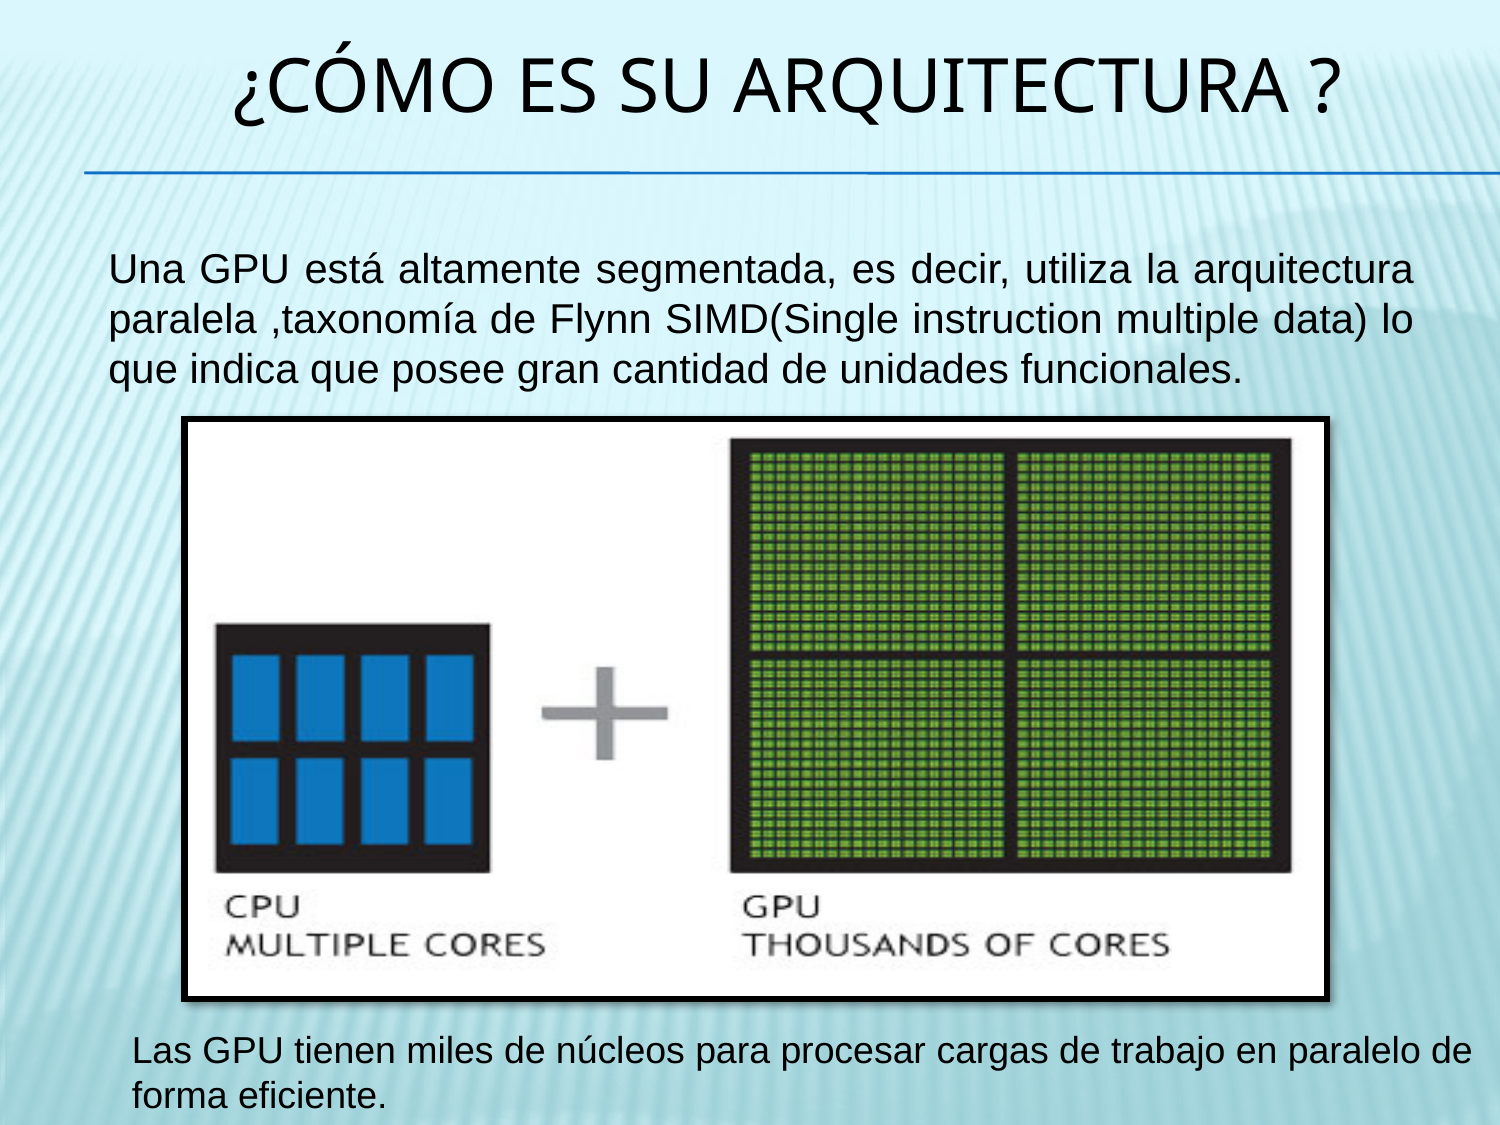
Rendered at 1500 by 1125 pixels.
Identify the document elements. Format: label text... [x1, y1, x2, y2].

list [187, 421, 1325, 997]
text_box Las GPU tienen miles de núcleos para procesar cargas de trabajo en paralelo de forma eficiente. [117, 1018, 1500, 1124]
text_box Una GPU está altamente segmentada, es decir, utiliza la arquitectura paralela ,taxonomía de Flynn SIMD(Single instruction multiple data) lo que indica que posee gran cantidad de unidades funcionales. [93, 234, 1430, 400]
title ¿CÓMO ES SU ARQUITECTURA ? [75, 0, 1500, 166]
